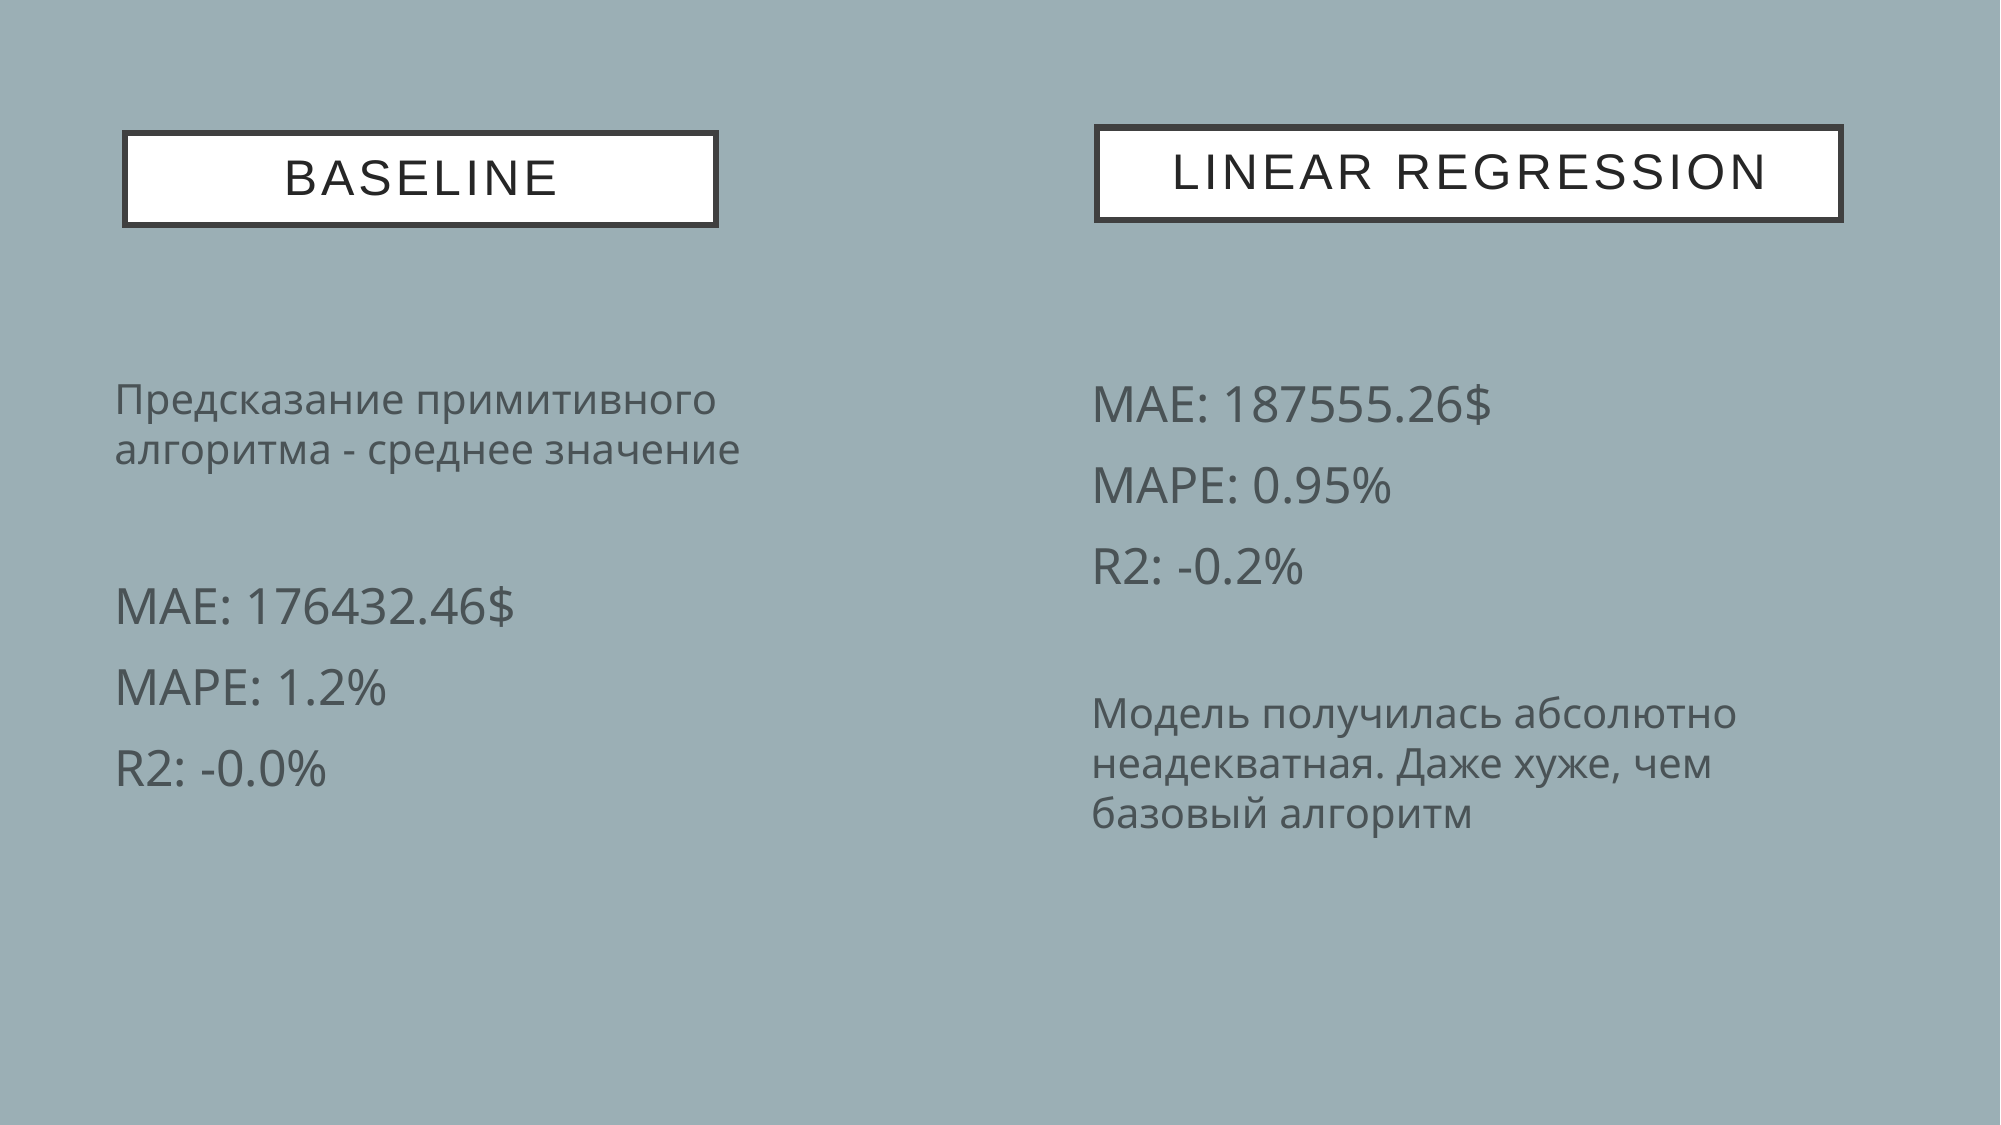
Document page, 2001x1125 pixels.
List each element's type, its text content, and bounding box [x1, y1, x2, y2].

subtitle Предсказание примитивного алгоритма - среднее значение MAE: 176432.46$ MAPE: 1.2% R2: -0.0% [99, 365, 881, 934]
title Baseline [122, 130, 719, 228]
text_box Linear Regression [1096, 127, 1842, 220]
text_box MAE: 187555.26$ MAPE: 0.95% R2: -0.2% Модель получилась абсолютно неадекватная. Даже хуже, чем базовый алгоритм [1075, 365, 1862, 934]
